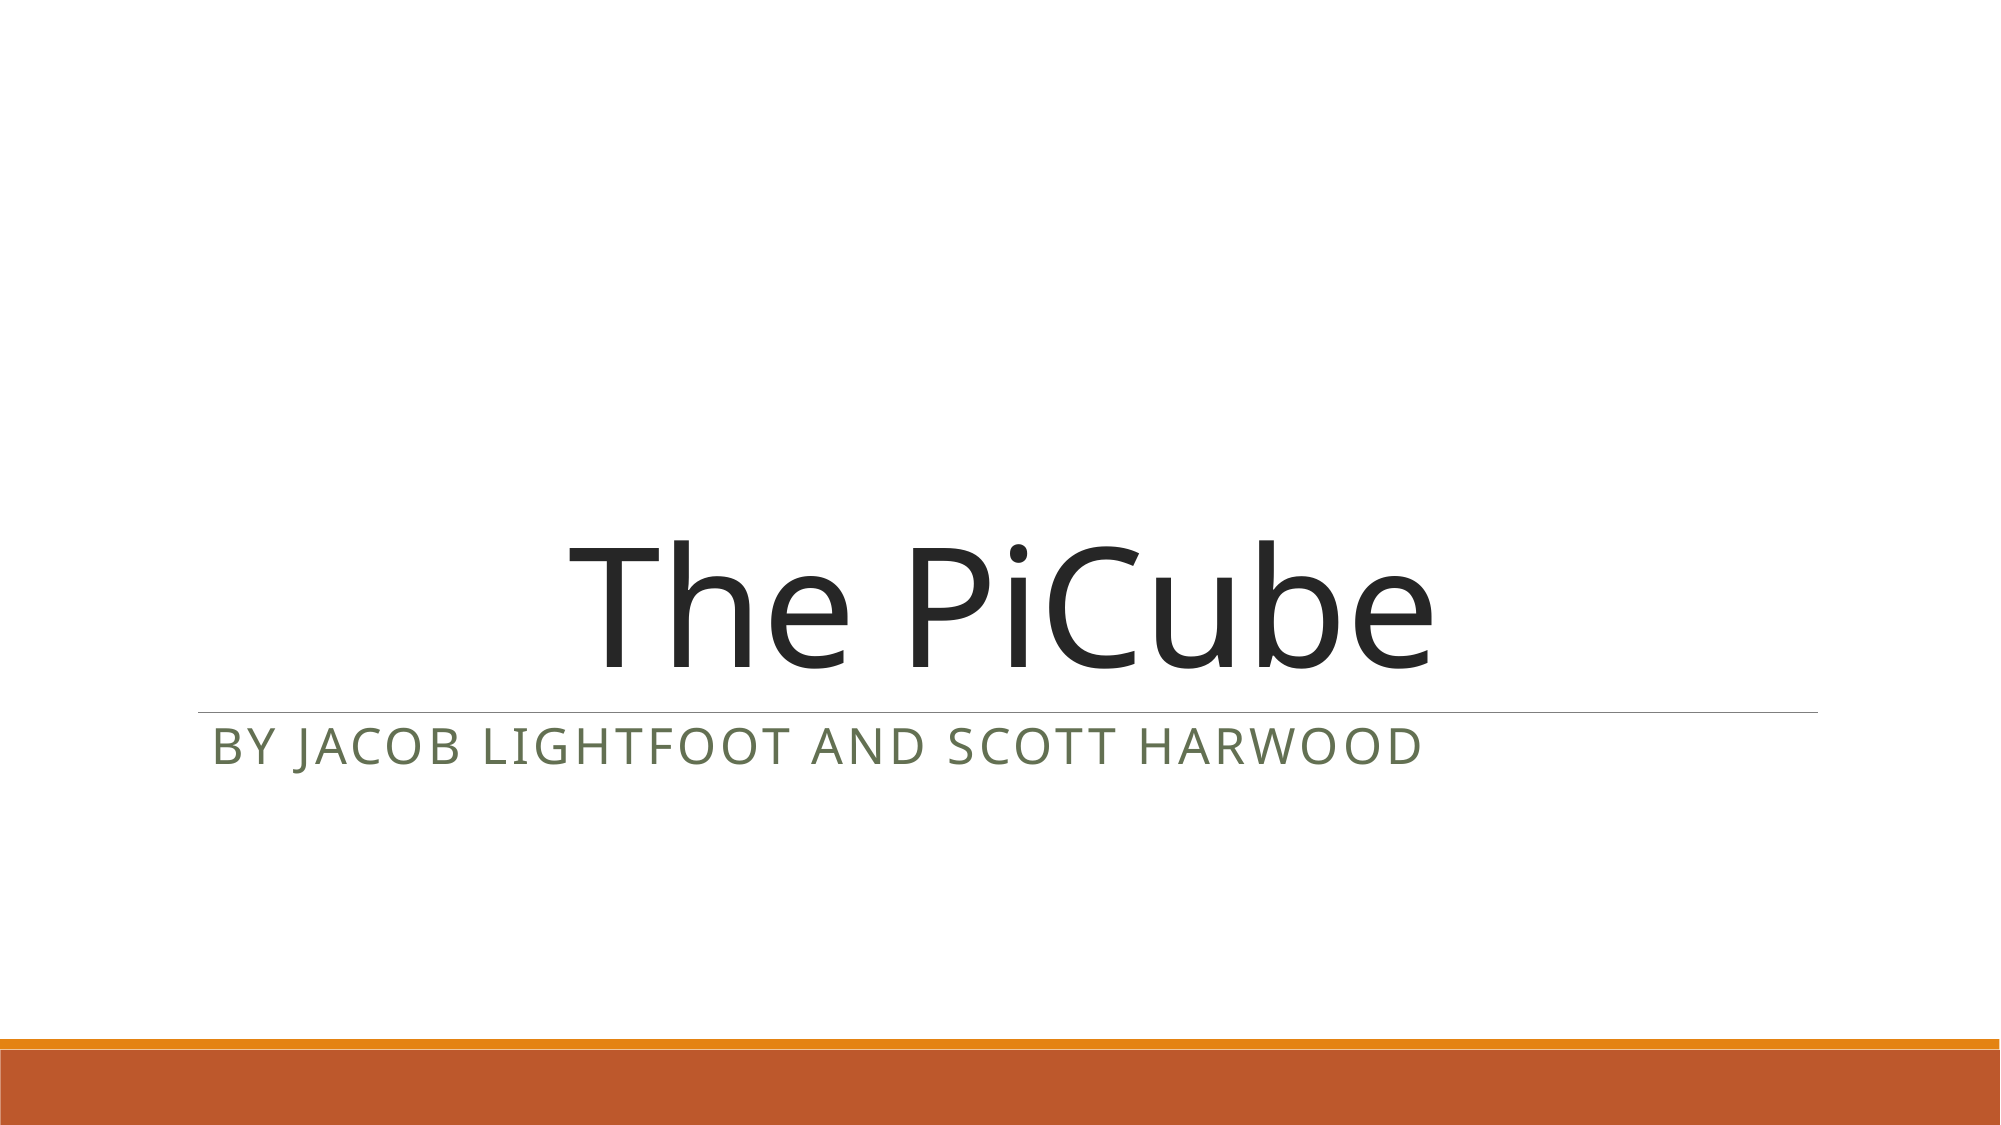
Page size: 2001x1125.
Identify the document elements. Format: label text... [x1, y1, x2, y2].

title The PiCube [180, 124, 1830, 710]
subtitle By Jacob Lightfoot and Scott Harwood [195, 713, 1846, 902]
